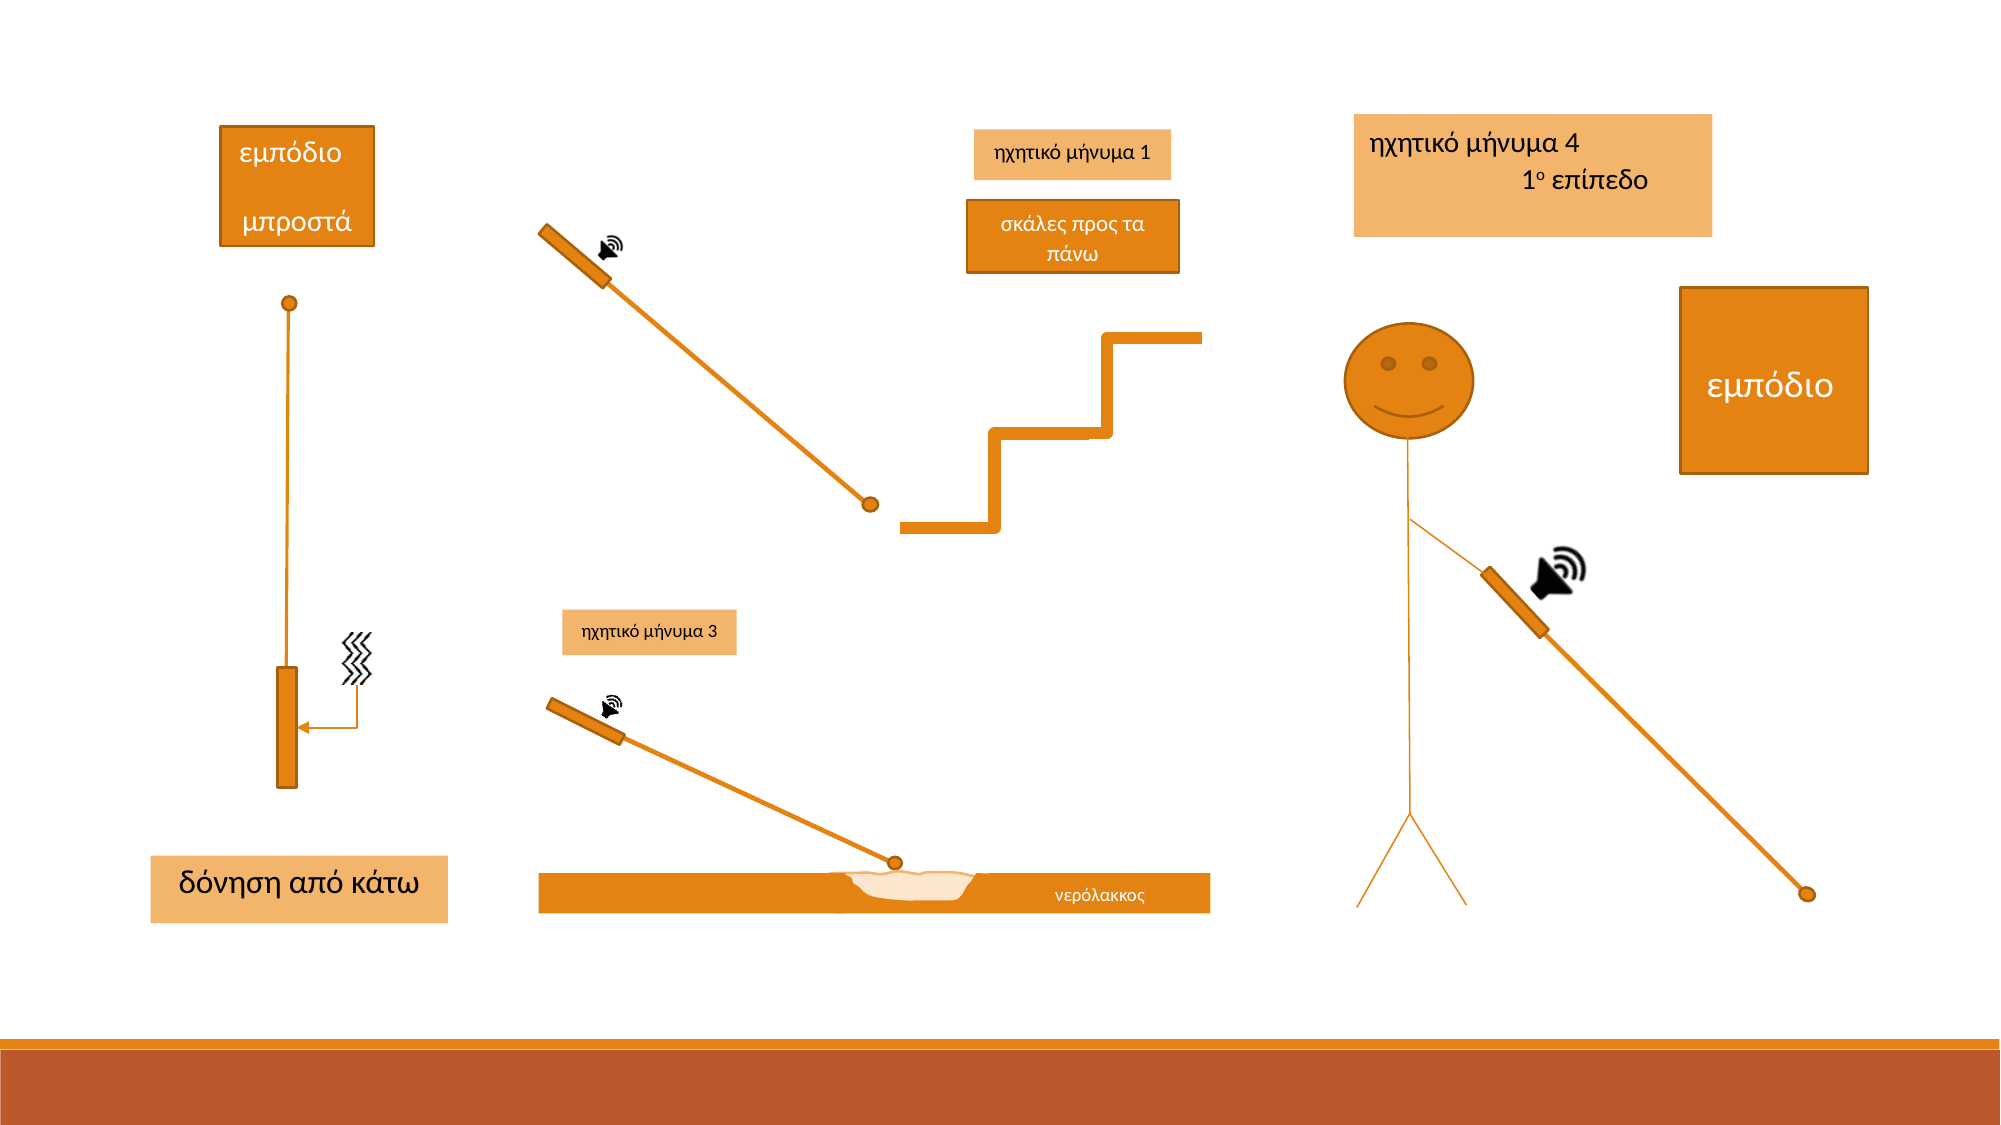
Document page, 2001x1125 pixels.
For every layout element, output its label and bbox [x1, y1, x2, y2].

text_box [532, 128, 1203, 529]
text_box [1344, 113, 1869, 908]
text_box [150, 126, 449, 924]
text_box [538, 609, 1211, 914]
